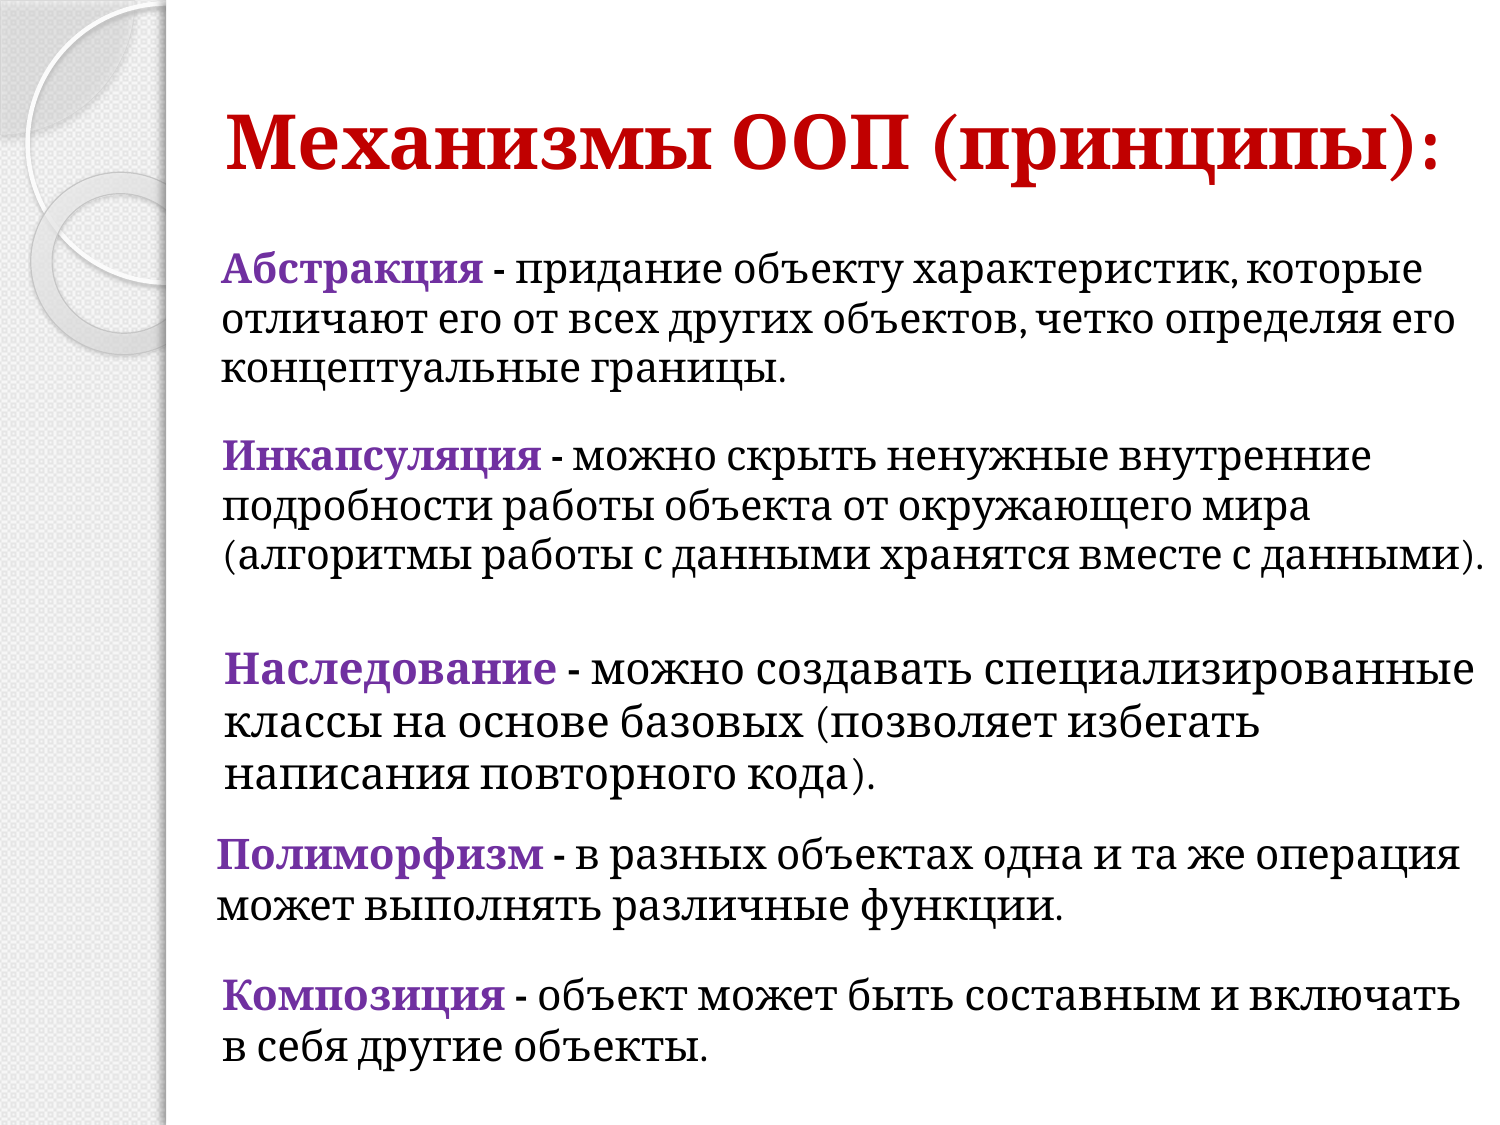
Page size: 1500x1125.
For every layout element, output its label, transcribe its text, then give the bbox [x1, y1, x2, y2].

text_box Полиморфизм - в разных объектах одна и та же операция может выполнять различные функции. [163, 820, 1500, 938]
list Инкапсуляция - можно скрыть ненужные внутренние подробности работы объекта от окружающего мира (алгоритмы работы с данными хранятся вместе с данными). [152, 421, 1500, 622]
text_box Абстракция - придание объекту характеристик, которые отличают его от всех других объектов, четко определяя его концептуальные границы. [152, 234, 1500, 400]
text_box Наследование - можно создавать специализированные классы на основе базовых (позволяет избегать написания повторного кода). [152, 632, 1500, 809]
title Механизмы ООП (принципы): [210, 45, 1466, 233]
text_box Композиция - объект может быть составным и включать в себя другие объекты. [152, 960, 1500, 1078]
